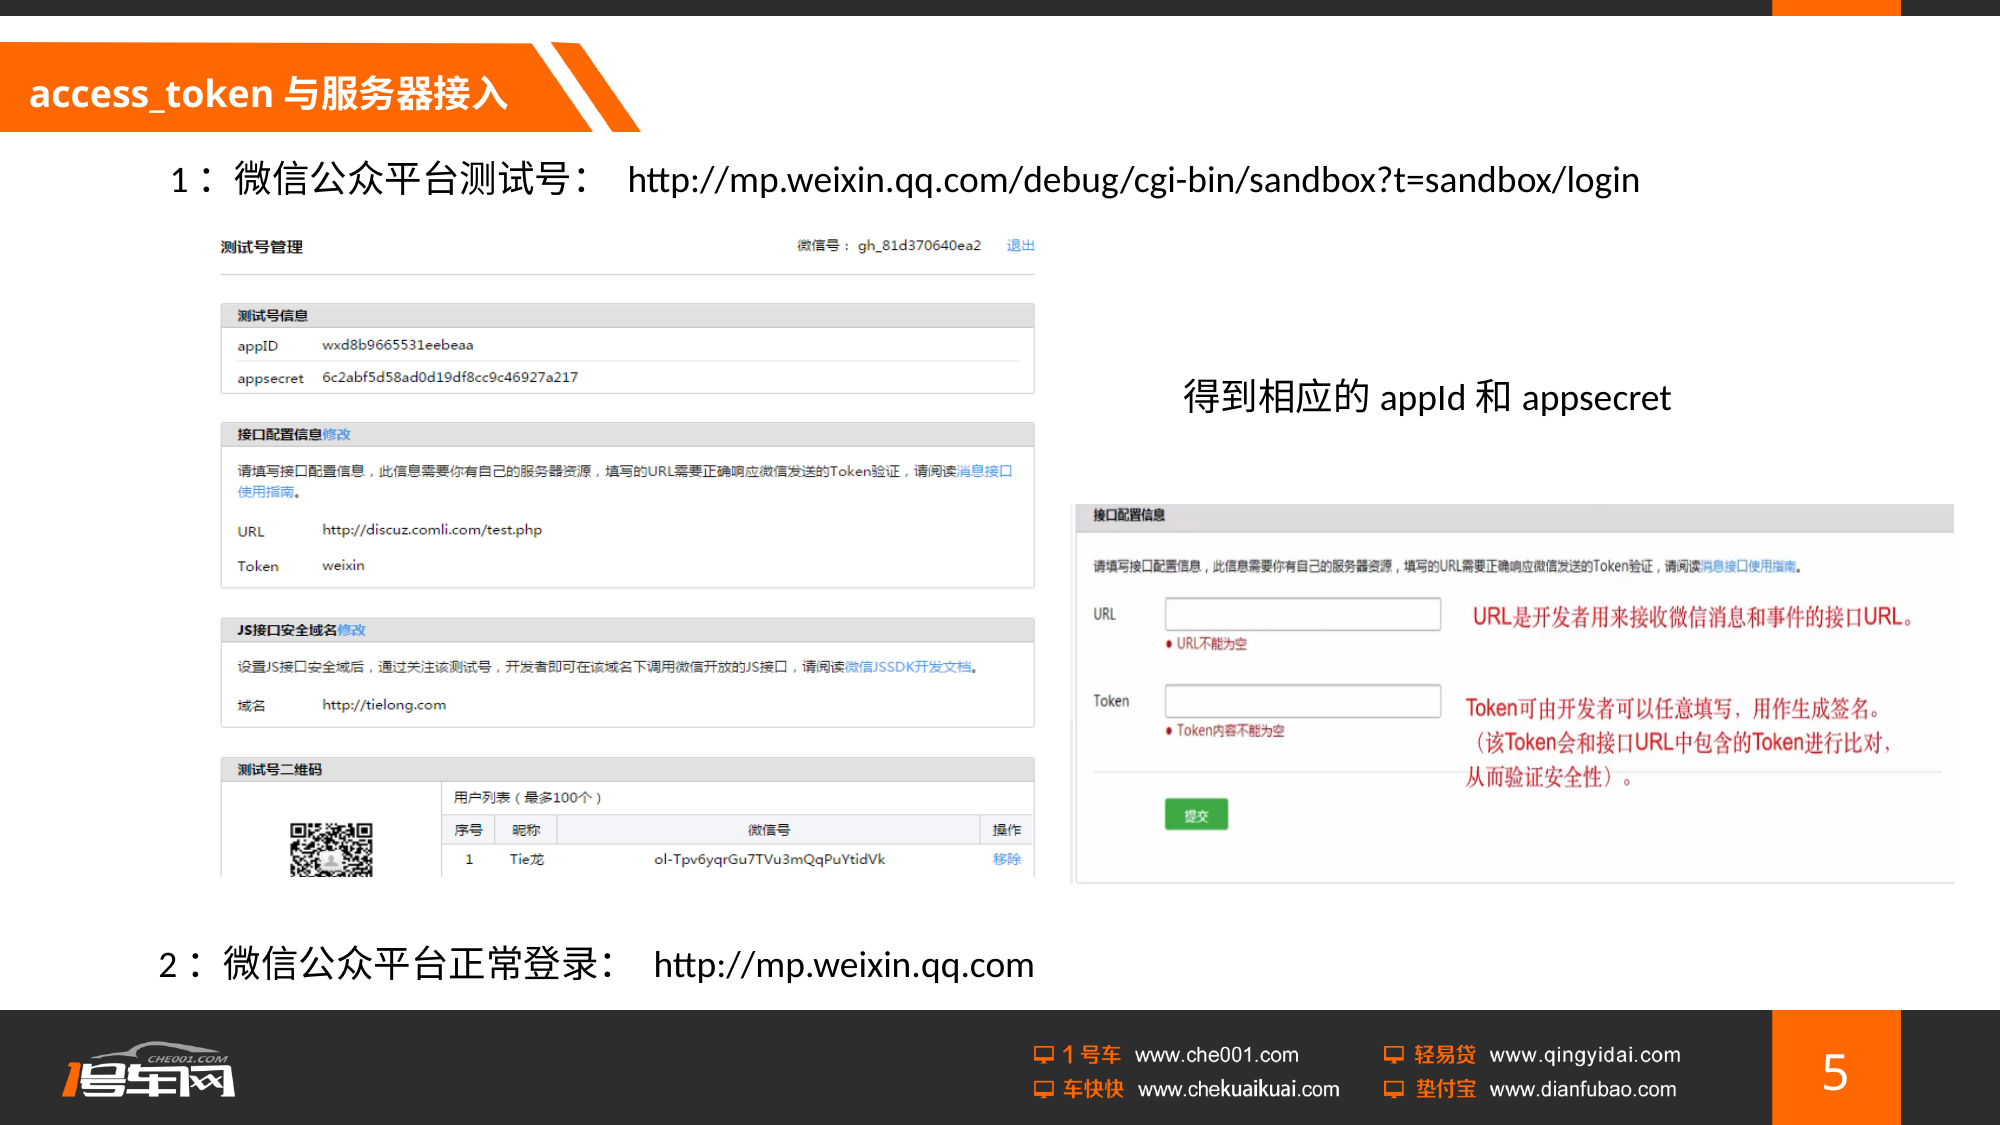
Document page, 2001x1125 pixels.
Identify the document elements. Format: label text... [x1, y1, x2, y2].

text_box 2：微信公众平台正常登录： http://mp.weixin.qq.com [143, 932, 1881, 992]
picture [163, 221, 1954, 884]
picture [0, 0, 2000, 16]
text_box 1：微信公众平台测试号： http://mp.weixin.qq.com/debug/cgi-bin/sandbox?t=sandbox/login [154, 147, 1892, 208]
picture [0, 42, 641, 132]
slide_number 5 [1778, 1015, 1893, 1125]
title access_token与服务器接入 [13, 54, 562, 132]
picture [0, 1010, 2000, 1125]
text_box 得到相应的appId和appsecret [1168, 365, 1779, 425]
